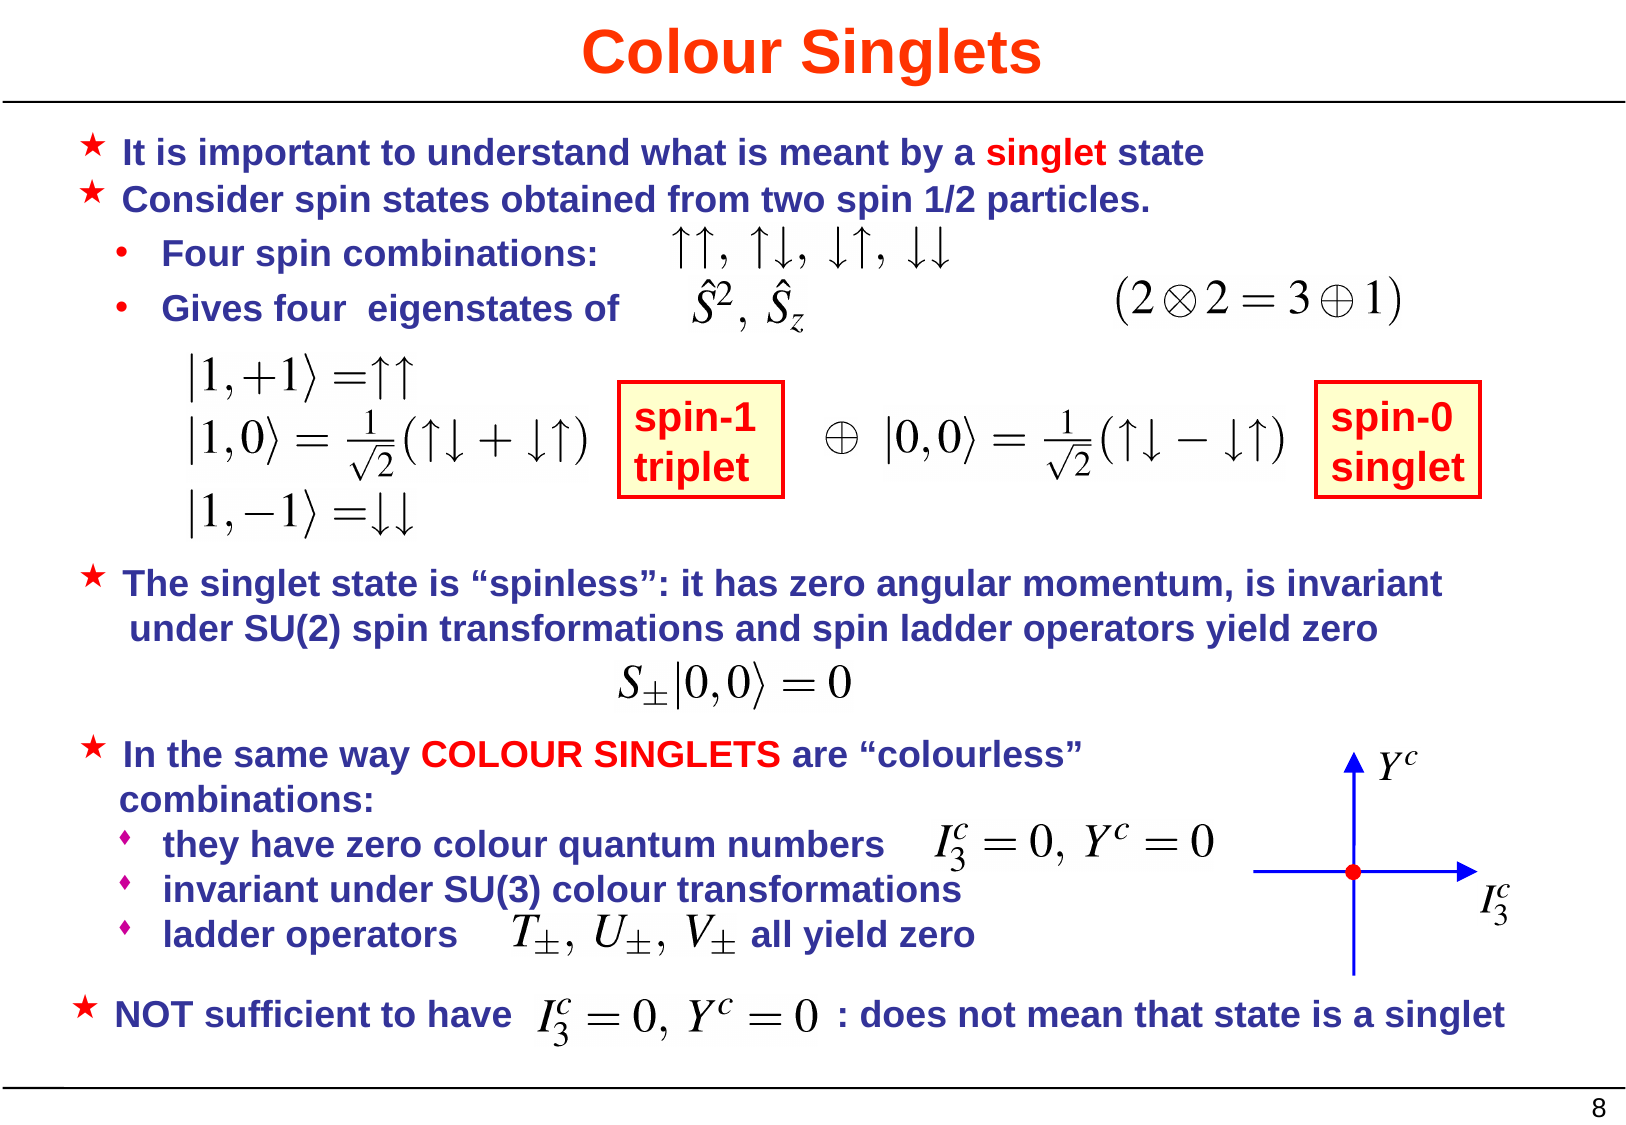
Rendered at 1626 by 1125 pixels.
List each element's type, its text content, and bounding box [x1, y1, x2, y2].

text_box In the same way COLOUR SINGLETS are “colourless” combinations: they have zero colour quantum numbers invariant under SU(3) colour transformations ladder operators all yield zero [62, 722, 1109, 912]
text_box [1253, 747, 1511, 912]
picture [930, 819, 1215, 873]
picture [670, 221, 949, 271]
picture [613, 659, 854, 713]
text_box It is important to understand what is meant by a singlet state [61, 120, 1220, 181]
picture [687, 274, 809, 334]
text_box <número> [1243, 1082, 1623, 1125]
picture [1113, 275, 1402, 329]
text_box Colour Singlets [198, 7, 1427, 91]
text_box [186, 352, 1481, 542]
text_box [54, 913, 1543, 1048]
text_box Consider spin states obtained from two spin 1/2 particles. Four spin combinations: Gives four eigenstates of [60, 167, 1167, 337]
text_box The singlet state is “spinless”: it has zero angular momentum, is invariant under SU(2) spin transformations and spin ladder operators yield zero [61, 551, 1470, 657]
